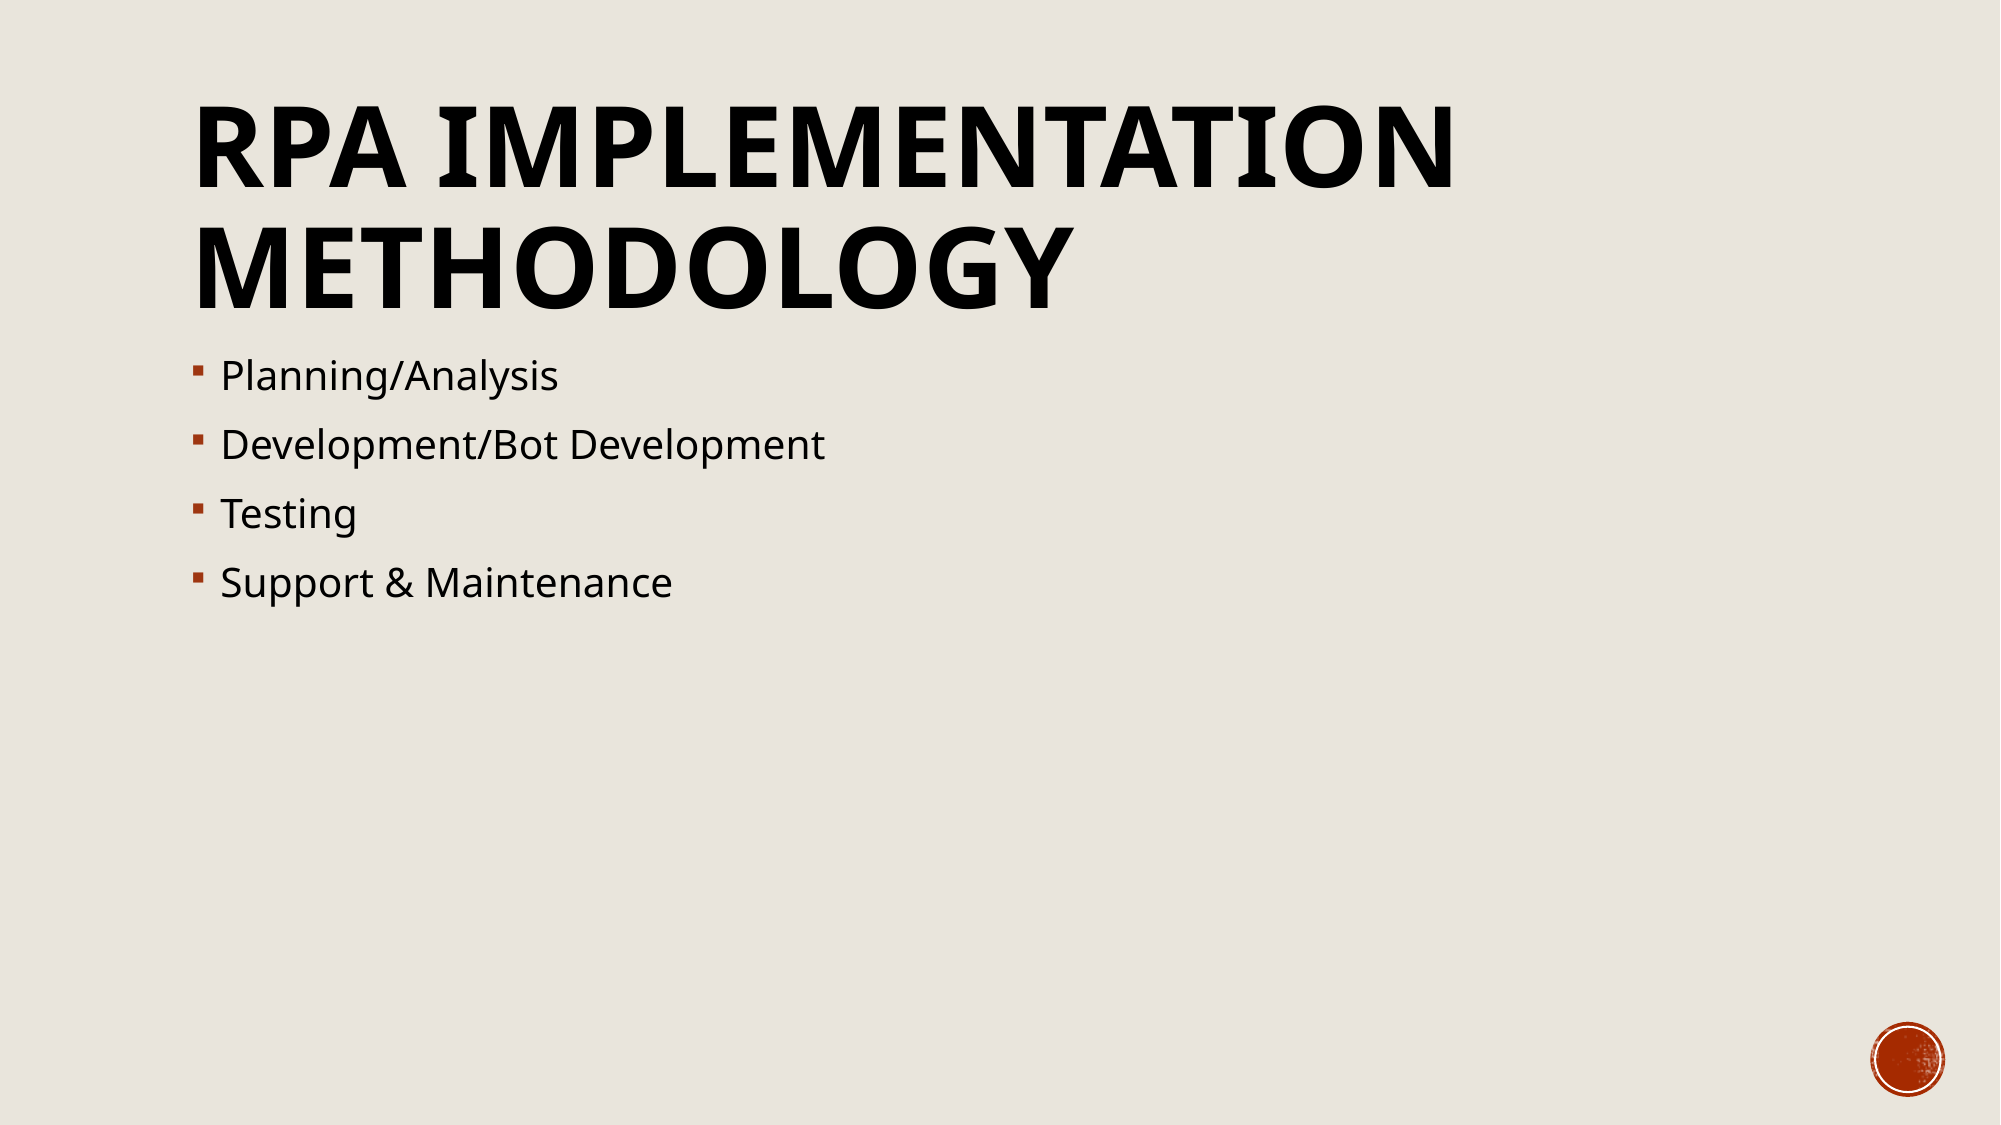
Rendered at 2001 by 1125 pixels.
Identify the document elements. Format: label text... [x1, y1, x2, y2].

title RPA Implementation Methodology [175, 79, 1826, 344]
list Planning/Analysis Development/Bot Development Testing Support & Maintenance [175, 348, 1826, 1013]
